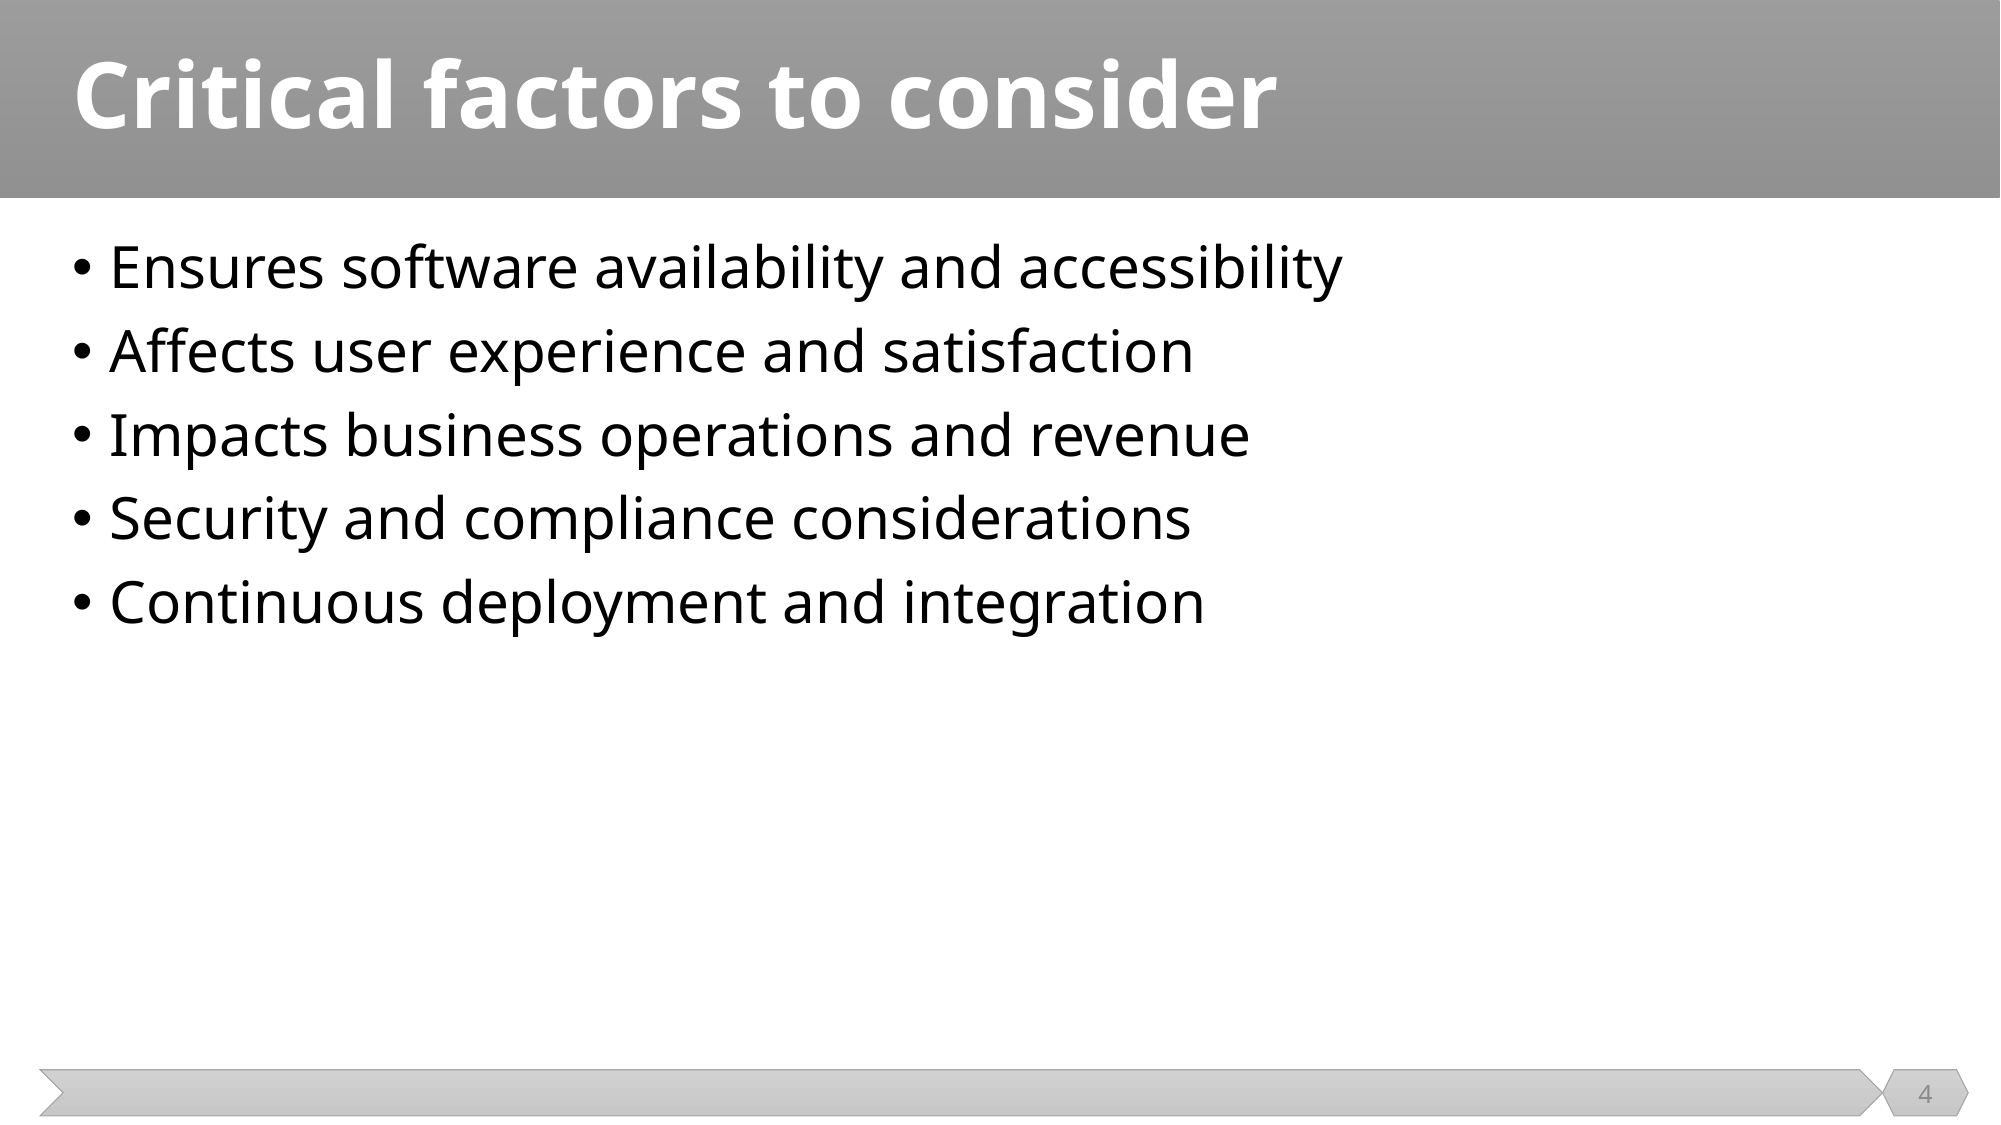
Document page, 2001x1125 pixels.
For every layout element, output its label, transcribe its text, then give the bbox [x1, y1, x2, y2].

list Ensures software availability and accessibility Affects user experience and satisfaction Impacts business operations and revenue Security and compliance considerations Continuous deployment and integration [56, 230, 1969, 1010]
slide_number 4 [1882, 1065, 1969, 1125]
title Critical factors to consider [56, 0, 1969, 199]
